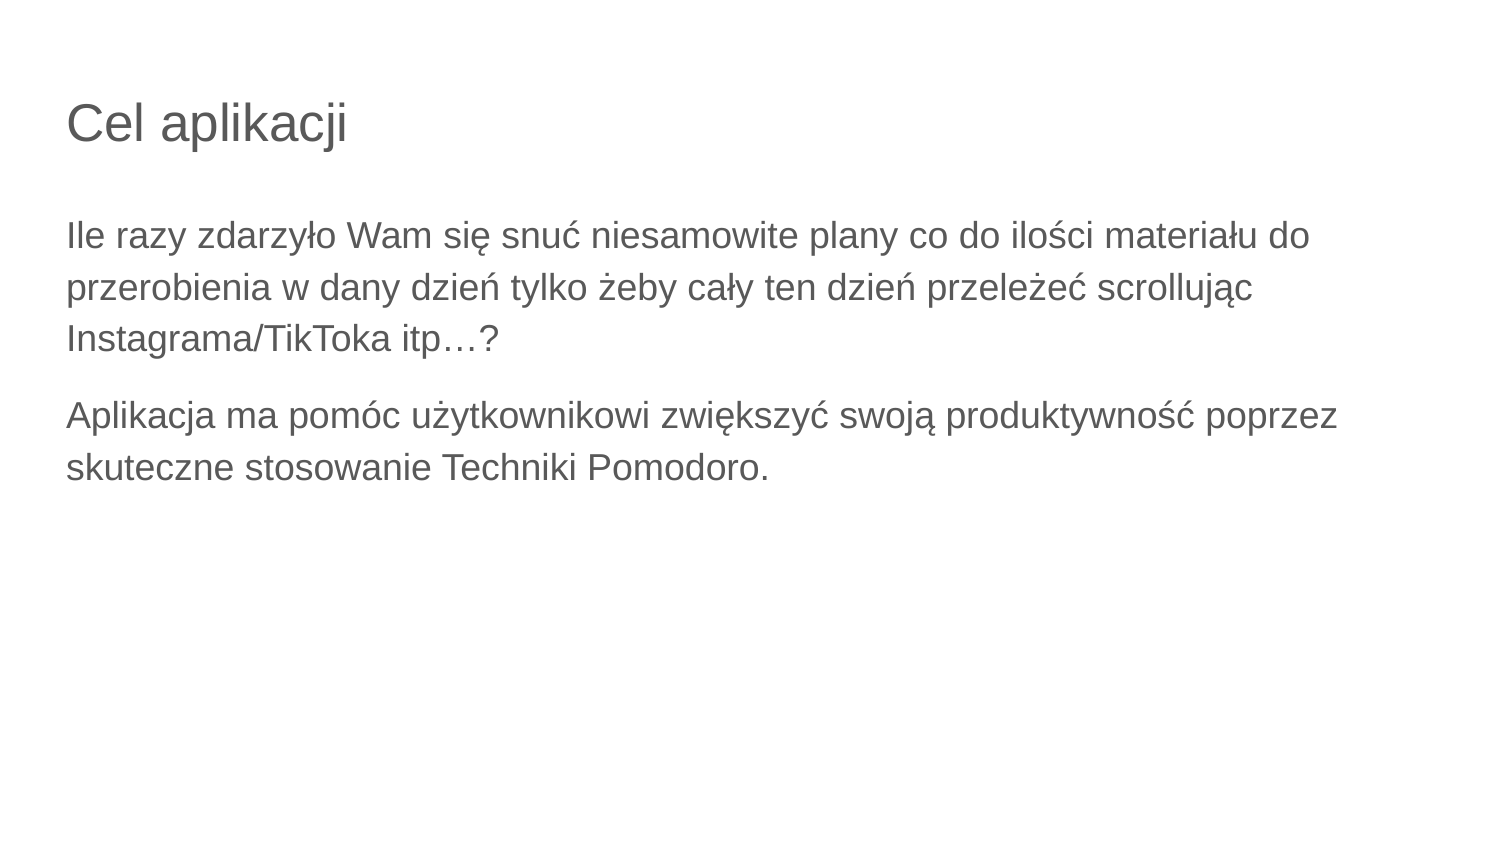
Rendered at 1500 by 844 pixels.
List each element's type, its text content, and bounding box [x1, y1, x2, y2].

list Ile razy zdarzyło Wam się snuć niesamowite plany co do ilości materiału do przerobienia w dany dzień tylko żeby cały ten dzień przeleżeć scrollując Instagrama/TikToka itp…? Aplikacja ma pomóc użytkownikowi zwiększyć swoją produktywność poprzez skuteczne stosowanie Techniki Pomodoro. [51, 189, 1449, 750]
title Cel aplikacji [51, 72, 1449, 167]
